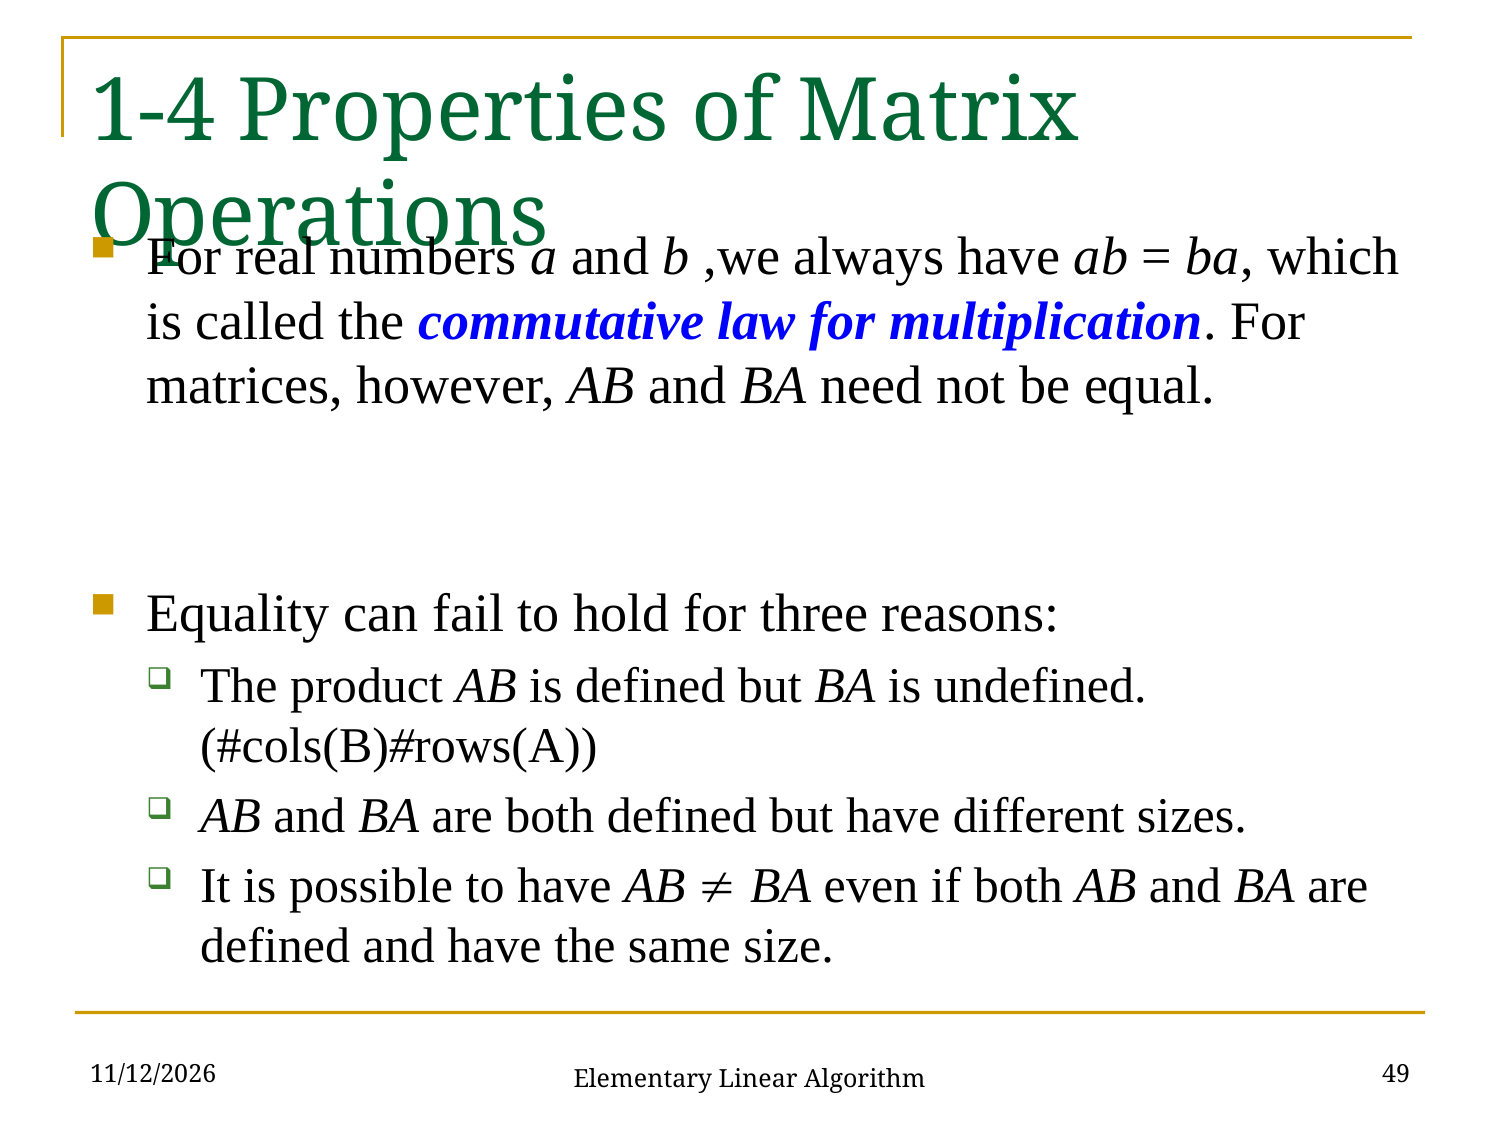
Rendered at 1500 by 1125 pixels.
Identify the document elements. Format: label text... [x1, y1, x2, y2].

footer Elementary Linear Algorithm [512, 1024, 988, 1101]
title 1-4 Properties of Matrix Operations [75, 45, 1425, 233]
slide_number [74, 1023, 426, 1100]
slide_number 49 [1074, 1023, 1426, 1100]
